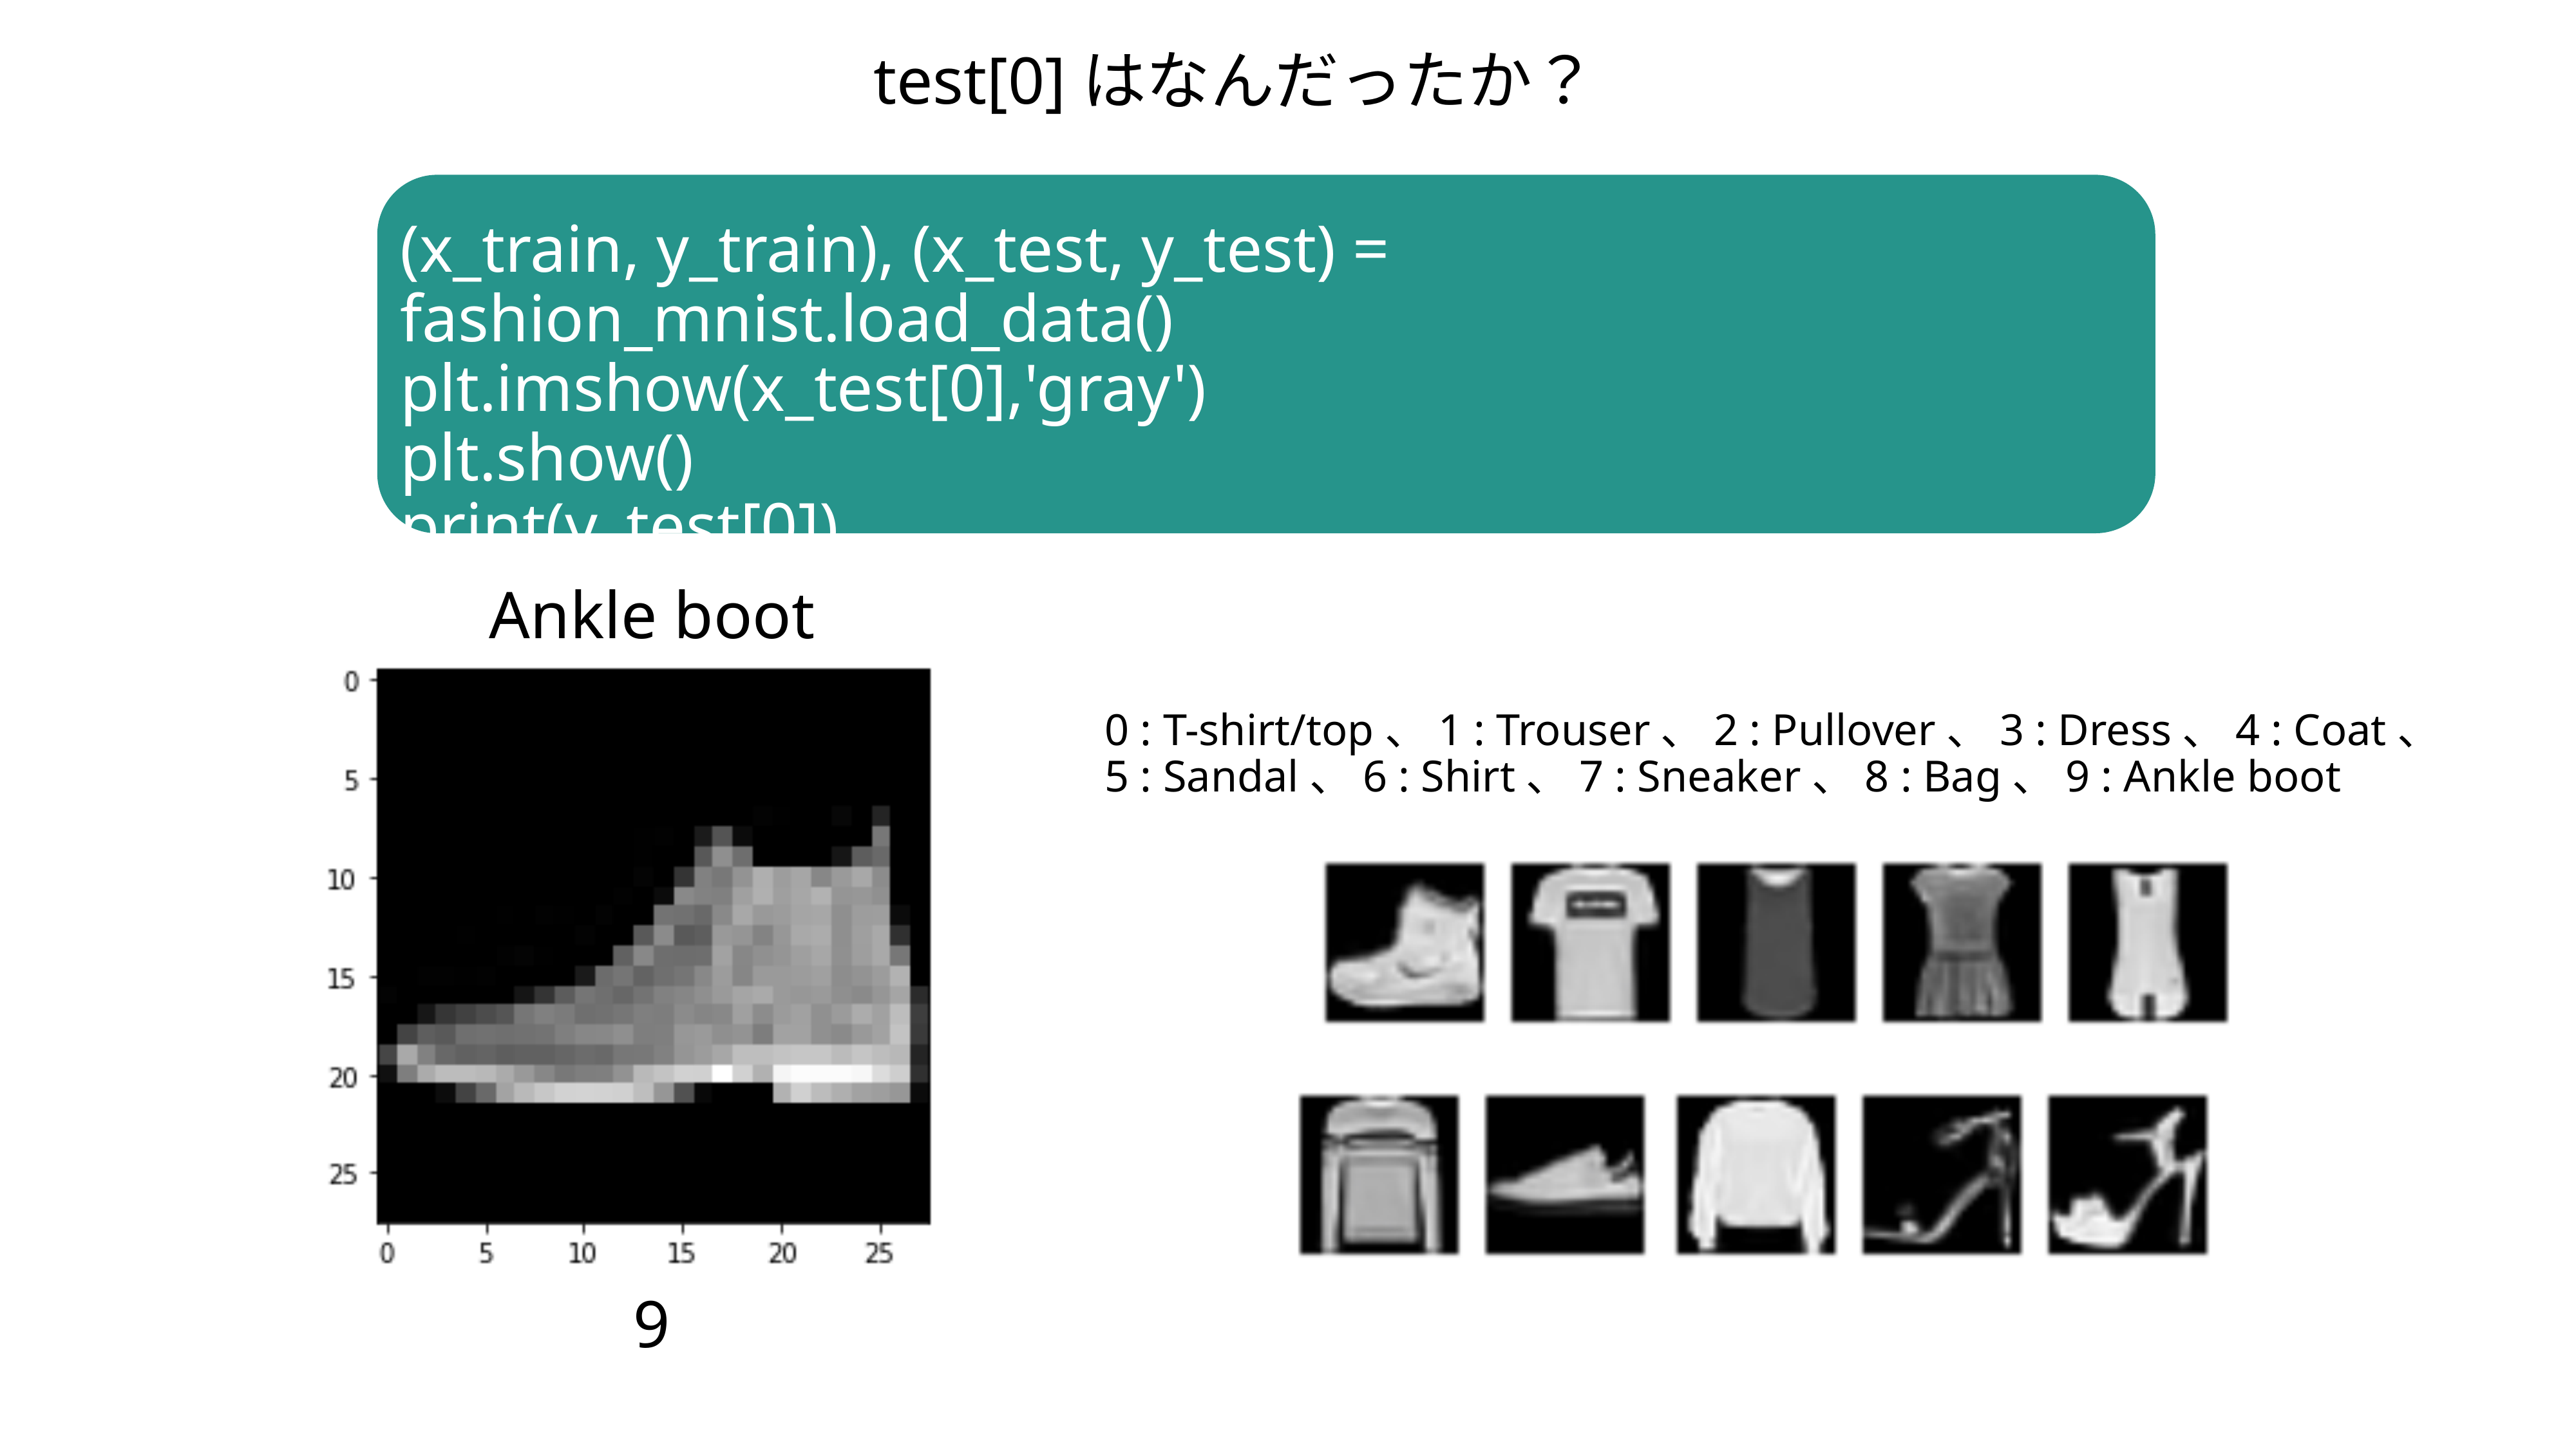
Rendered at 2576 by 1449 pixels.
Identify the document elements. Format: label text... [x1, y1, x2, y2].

text_box (x_train, y_train), (x_test, y_test) = fashion_mnist.load_data() plt.imshow(x_test[0],'gray') plt.show() print(y_test[0]) [390, 211, 2238, 569]
picture [314, 651, 952, 1287]
text_box Ankle boot [35, 578, 1269, 658]
picture [1306, 853, 2239, 1056]
picture [1287, 1086, 2257, 1288]
text_box [377, 175, 2151, 511]
text_box 9 [141, 1287, 1163, 1367]
text_box test[0]はなんだったか？ [724, 43, 1747, 123]
text_box 0 : T-shirt/top、1 : Trouser、2 : Pullover、3 : Dress、4 : Coat、 5 : Sandal、6 : Shirt、7 : Sneaker、8 : Bag、9 : Ankle boot [1099, 703, 2446, 807]
